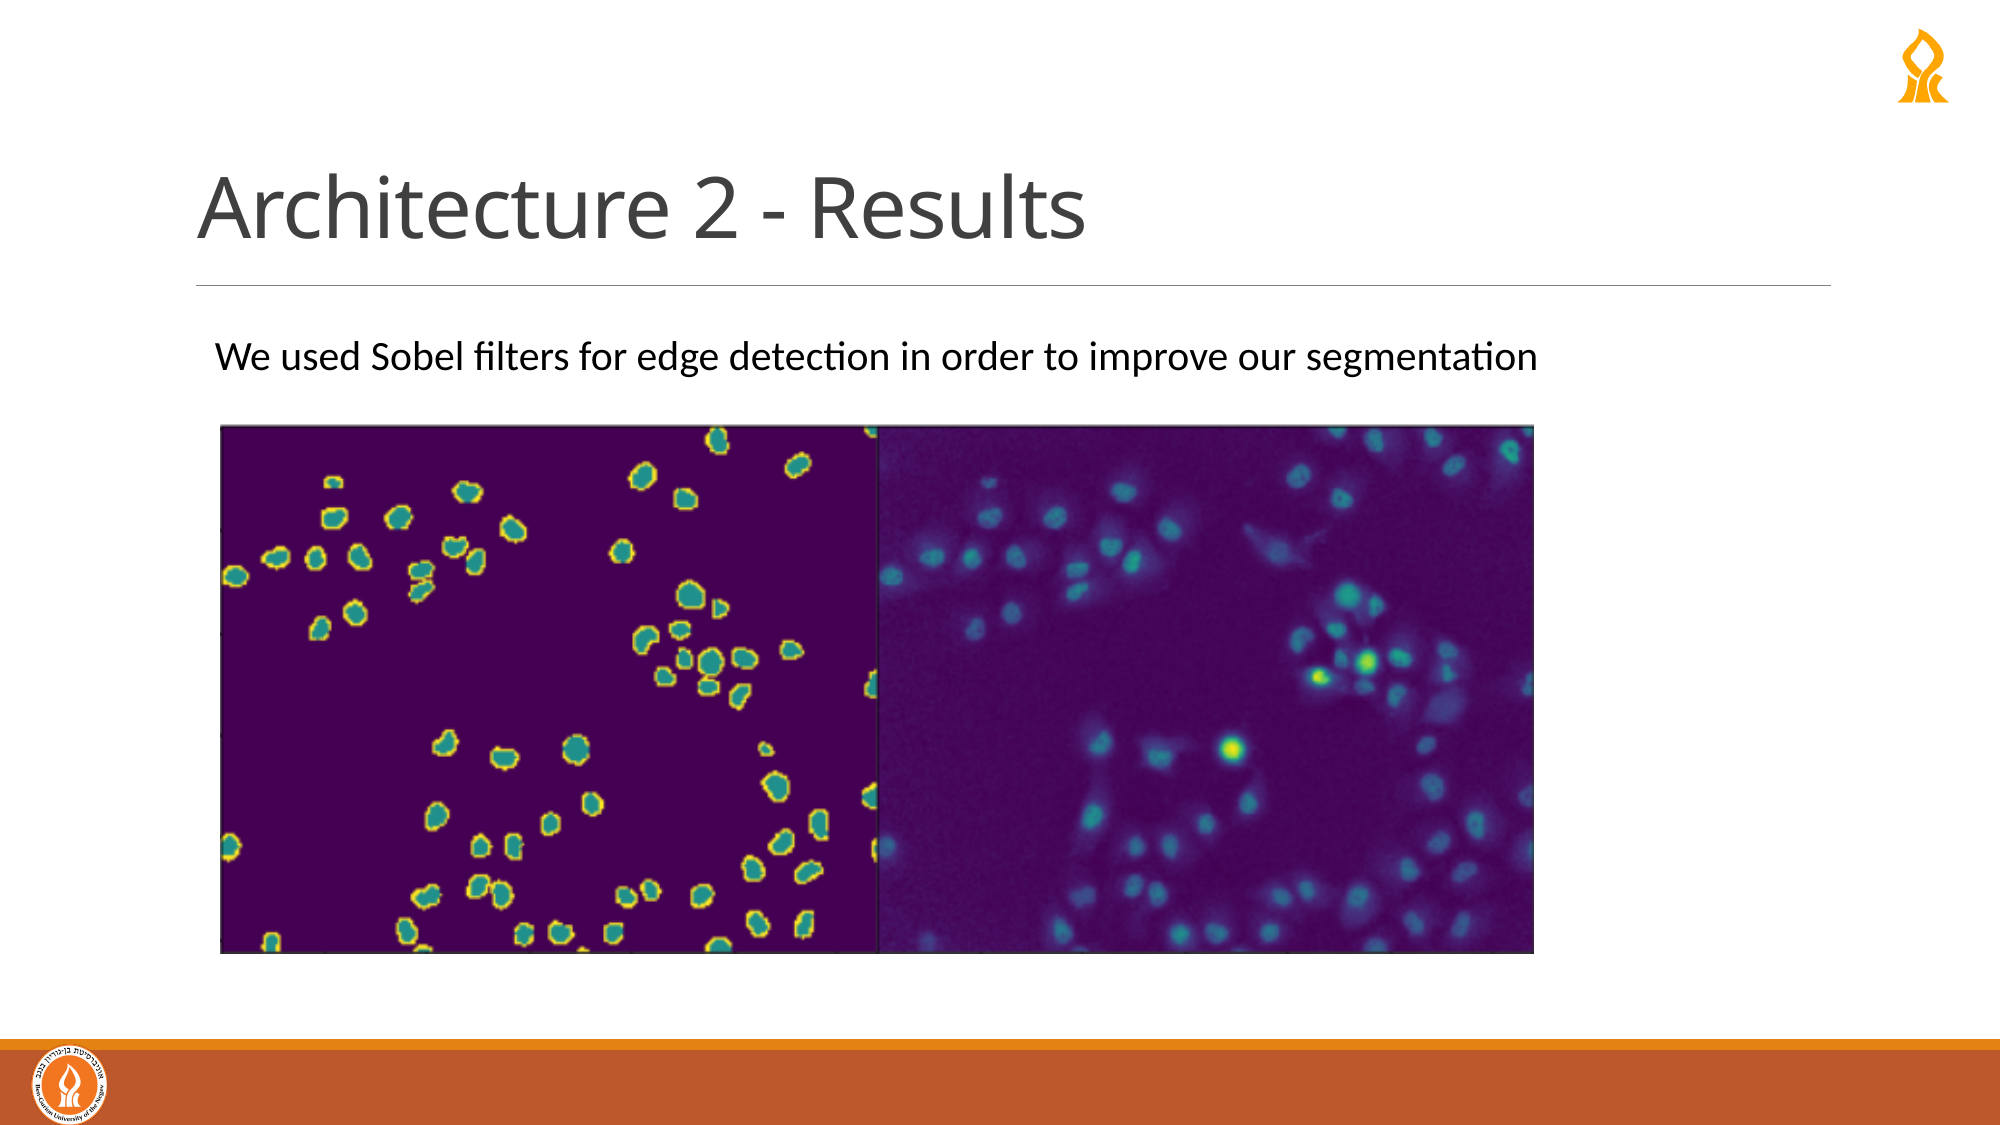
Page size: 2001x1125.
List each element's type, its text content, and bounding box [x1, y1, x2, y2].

text_box We used Sobel filters for edge detection in order to improve our segmentation [200, 321, 1589, 387]
picture [30, 1043, 108, 1125]
picture [1872, 26, 1977, 105]
title Architecture 2 - Results [182, 161, 1833, 263]
picture [219, 423, 1534, 955]
